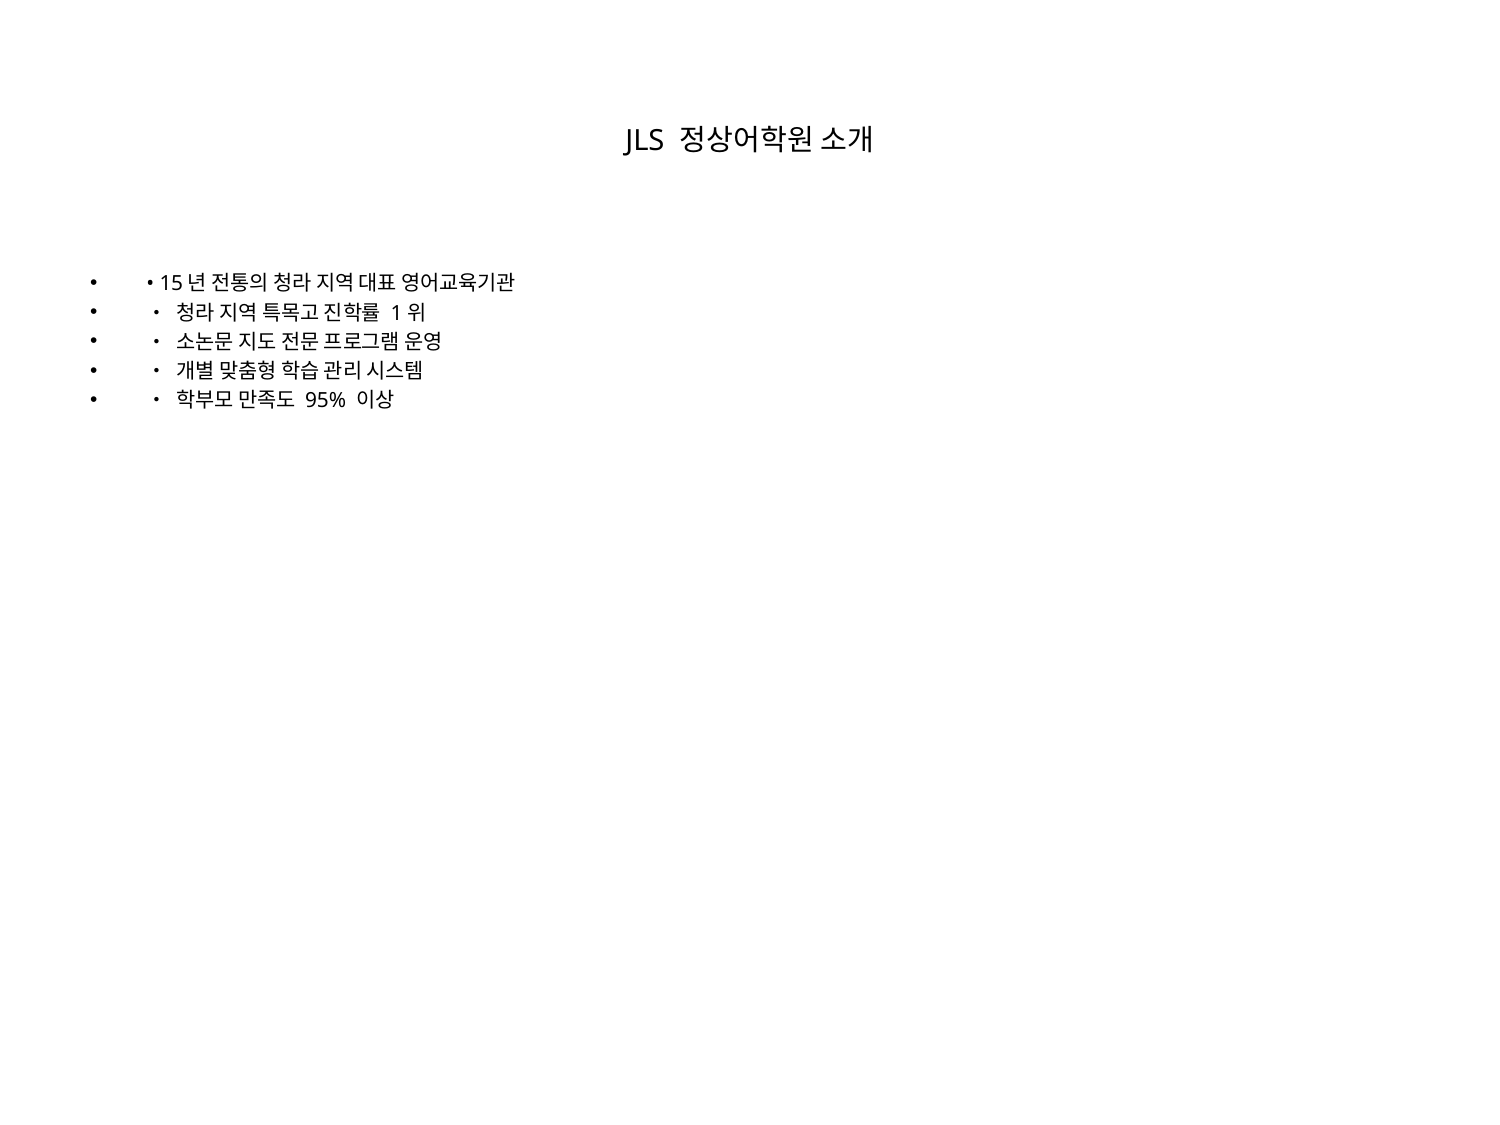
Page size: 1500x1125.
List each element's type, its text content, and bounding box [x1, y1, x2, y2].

title JLS 정상어학원 소개 [75, 45, 1425, 233]
list • 15년 전통의 청라 지역 대표 영어교육기관 • 청라 지역 특목고 진학률 1위 • 소논문 지도 전문 프로그램 운영 • 개별 맞춤형 학습 관리 시스템 • 학부모 만족도 95% 이상 [75, 262, 1425, 1005]
